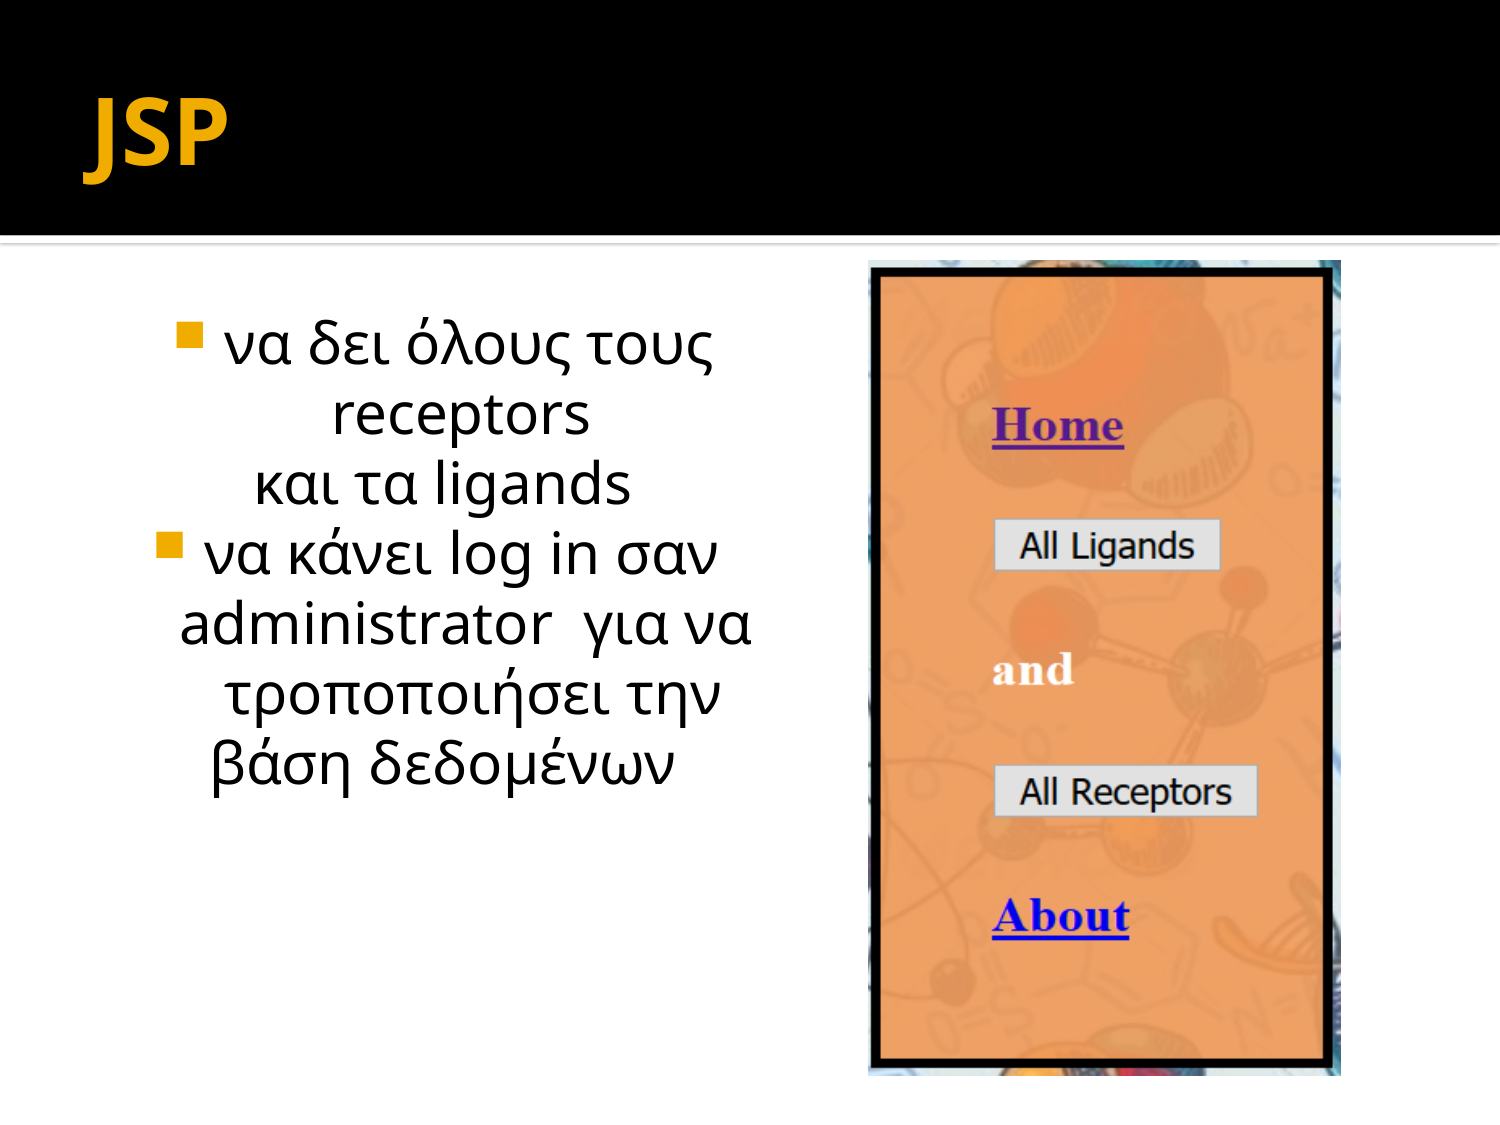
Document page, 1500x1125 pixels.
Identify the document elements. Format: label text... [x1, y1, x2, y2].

picture [868, 259, 1341, 1076]
title JSP [75, 25, 1425, 231]
list να δει όλους τους receptors και τα ligands να κάνει log in σαν administrator για να τροποποιήσει την βάση δεδομένων [75, 291, 798, 1050]
